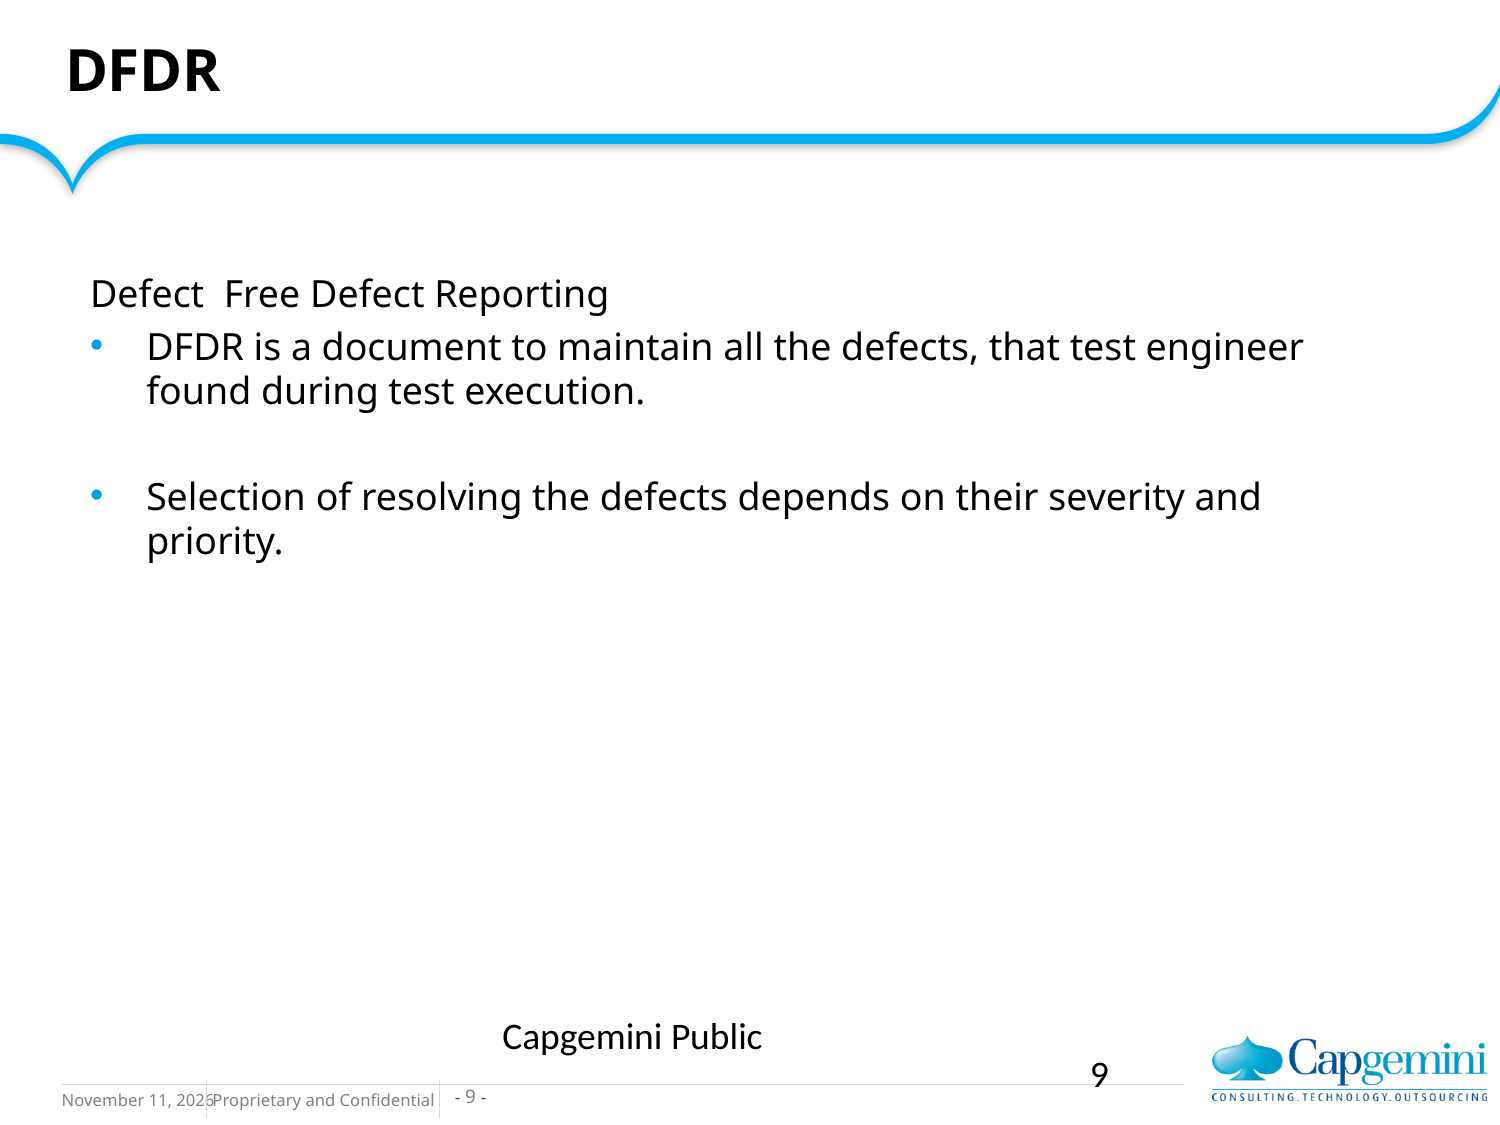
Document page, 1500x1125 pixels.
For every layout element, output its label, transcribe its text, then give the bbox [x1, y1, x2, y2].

footer Capgemini Public [487, 1004, 963, 1065]
picture [1249, 1036, 1487, 1101]
slide_number 9 [1074, 1042, 1425, 1103]
picture [1212, 1036, 1247, 1042]
title DFDR [50, 3, 1400, 134]
list Defect Free Defect Reporting DFDR is a document to maintain all the defects, that test engineer found during test execution. Selection of resolving the defects depends on their severity and priority. [75, 262, 1425, 1005]
